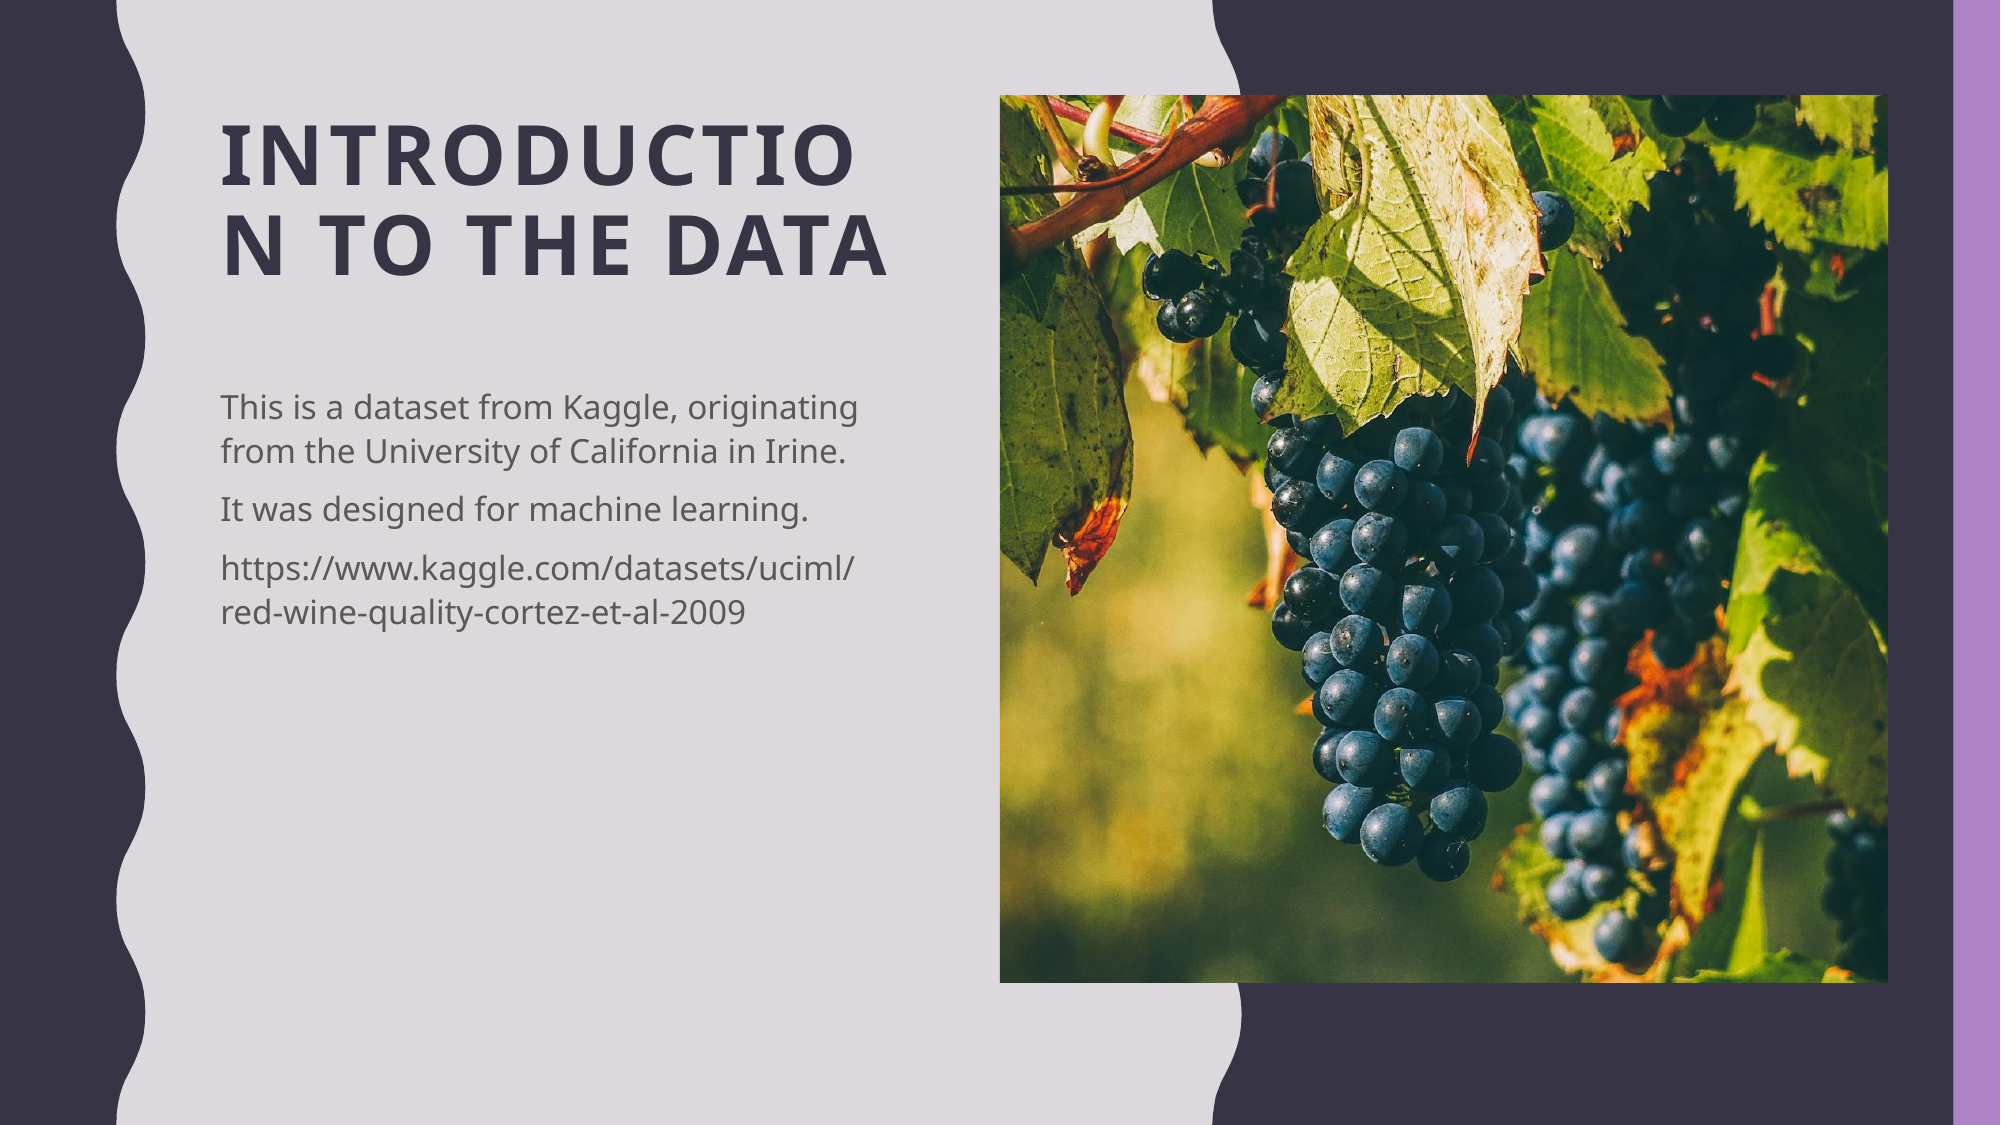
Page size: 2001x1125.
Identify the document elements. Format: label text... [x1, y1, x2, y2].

text_box [1952, 0, 2000, 1125]
text_box [0, 0, 146, 1125]
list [999, 95, 1889, 983]
list This is a dataset from Kaggle, originating from the University of California in Irine. It was designed for machine learning. https://www.kaggle.com/datasets/uciml/red-wine-quality-cortez-et-al-2009 [205, 375, 922, 965]
title Introduction to the data [205, 105, 921, 323]
